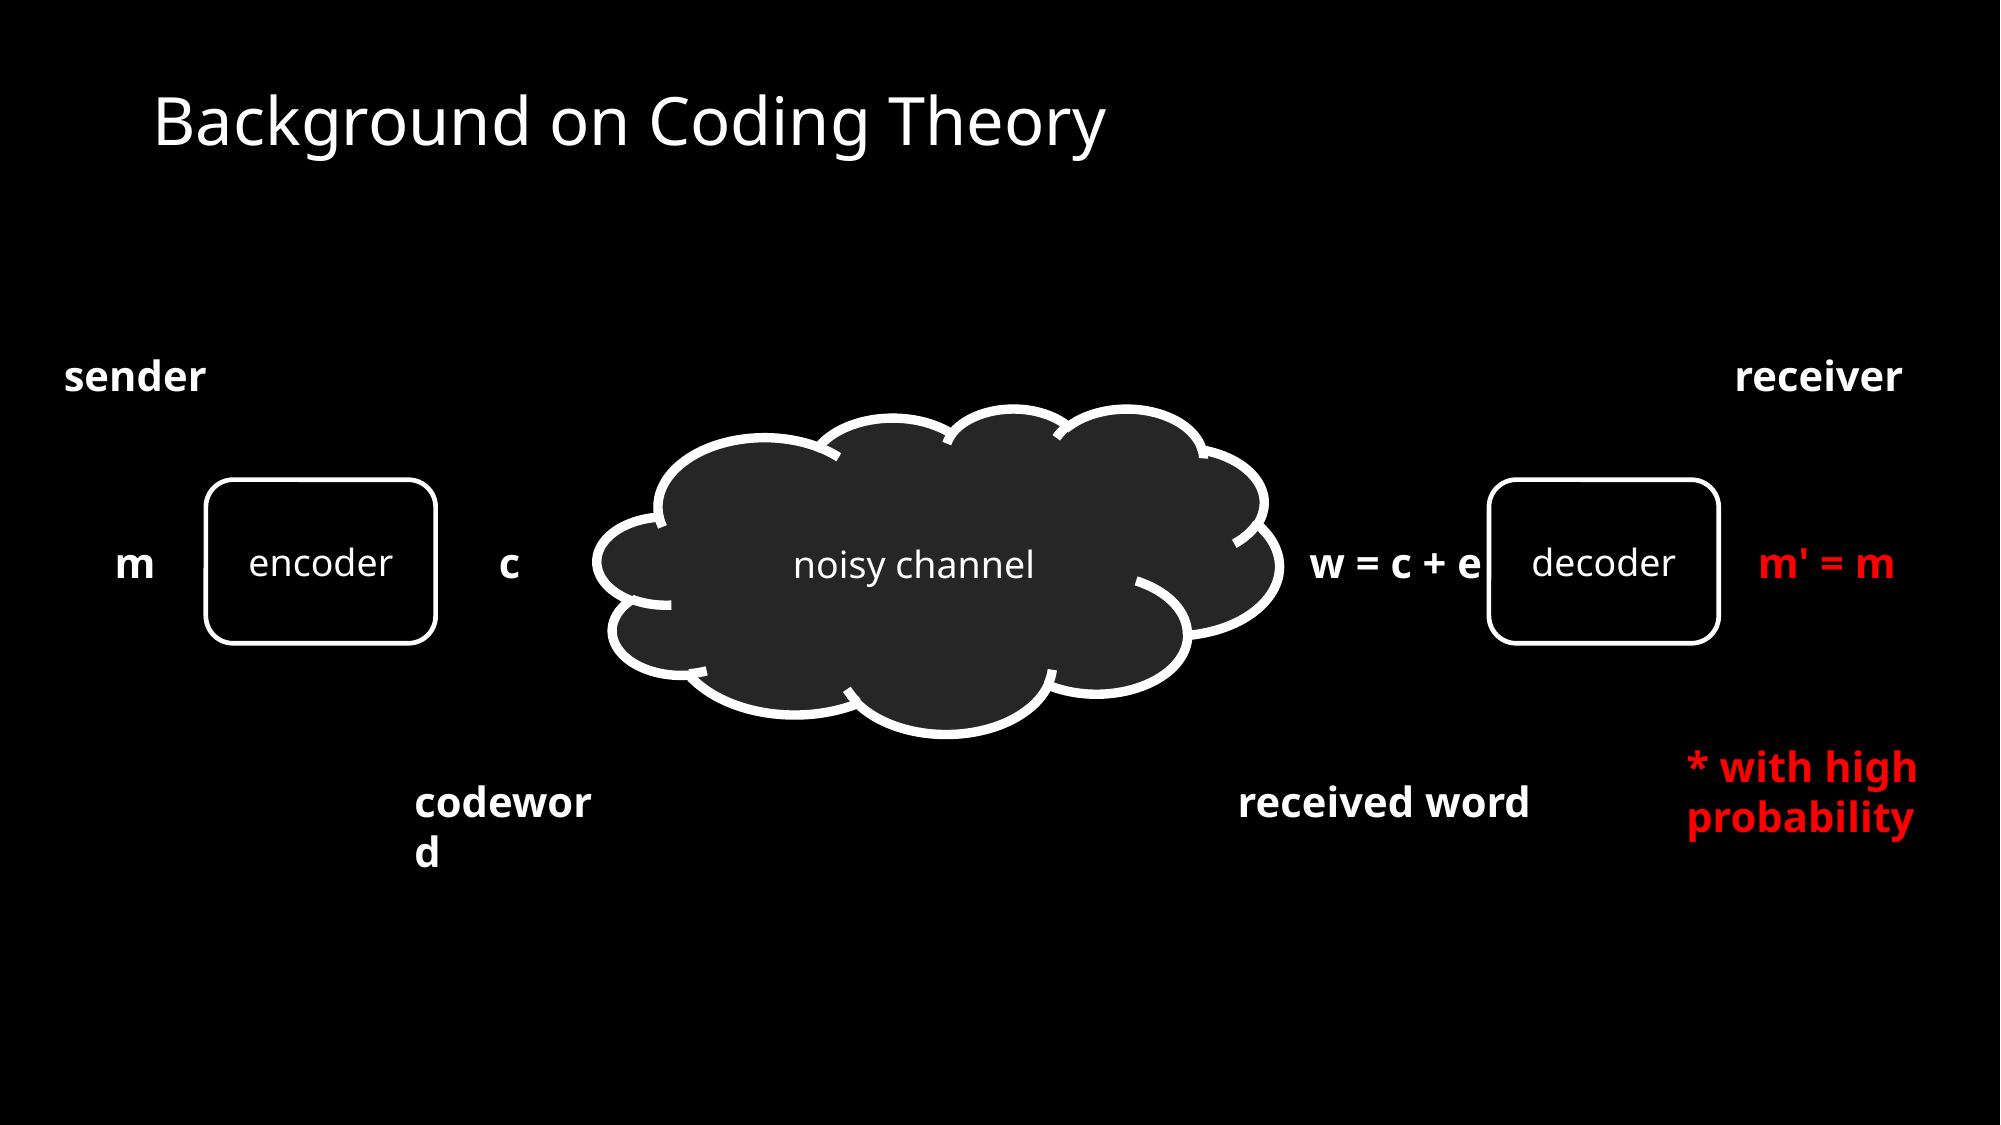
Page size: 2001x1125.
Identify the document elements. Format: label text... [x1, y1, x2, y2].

text_box m' = m [1743, 529, 1951, 595]
title Background on Coding Theory [137, 59, 1863, 188]
text_box decoder [1487, 478, 1721, 645]
text_box sender [48, 341, 226, 407]
text_box m [99, 529, 175, 595]
text_box c [483, 529, 539, 595]
text_box receiver [1719, 341, 1926, 407]
text_box received word [1222, 768, 1572, 834]
text_box w = c + e [1294, 529, 1500, 595]
text_box encoder [204, 478, 438, 645]
text_box noisy channel [595, 407, 1282, 737]
text_box * with high probability [1671, 733, 1951, 849]
text_box codeword [399, 768, 624, 884]
